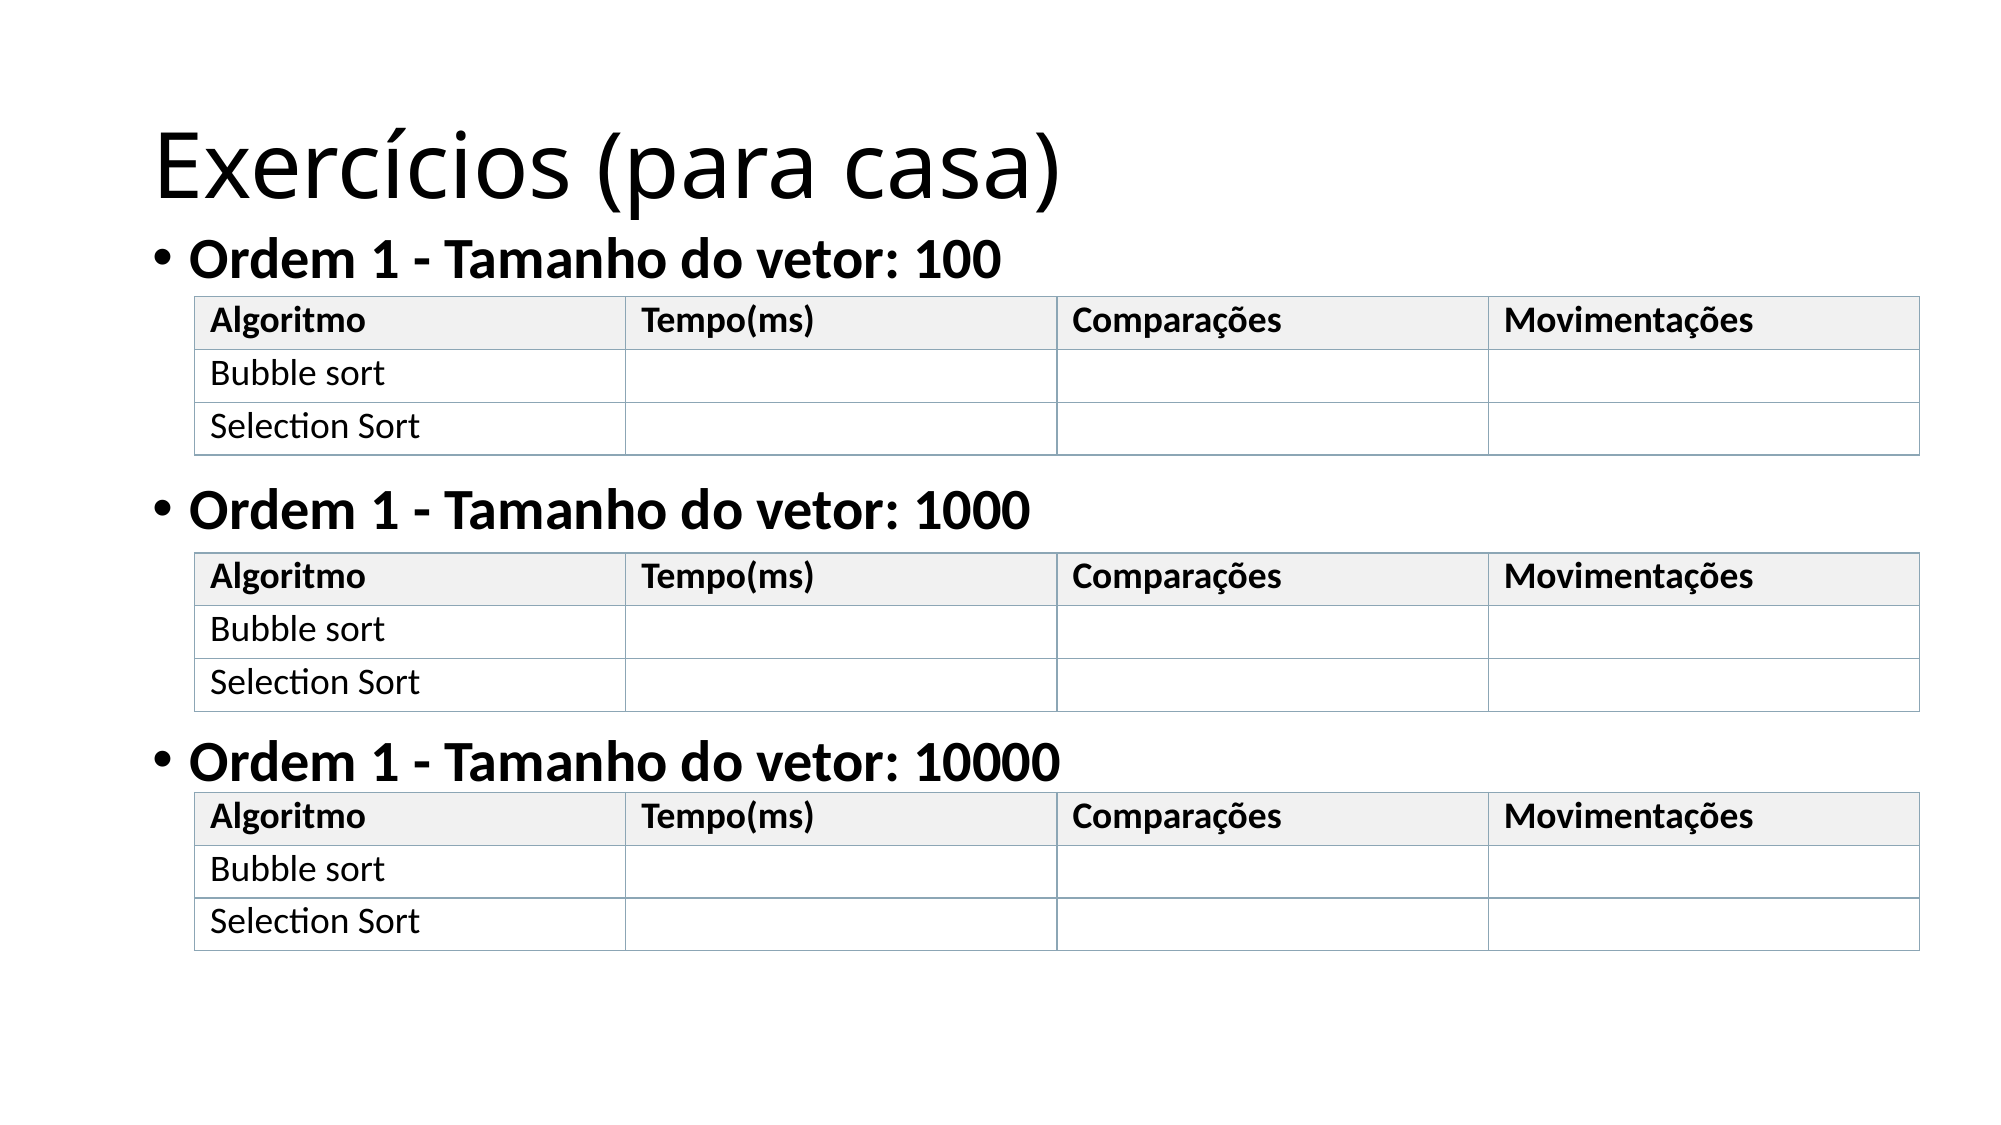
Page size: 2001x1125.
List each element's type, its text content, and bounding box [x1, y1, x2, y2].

table_header Tempo(ms) [626, 793, 1056, 845]
table_cell Bubble sort [195, 350, 625, 402]
table_header Algoritmo [195, 297, 625, 349]
table_cell [626, 606, 1056, 658]
table_cell [1489, 606, 1919, 658]
table_cell [626, 403, 1056, 454]
table_cell Bubble sort [195, 846, 625, 897]
table_cell [1058, 899, 1488, 950]
table_cell [626, 899, 1056, 950]
table_header Comparações [1058, 297, 1488, 349]
table_cell Selection Sort [195, 403, 625, 454]
table_header Comparações [1058, 554, 1488, 605]
table_cell [1489, 350, 1919, 402]
table_cell [1489, 899, 1919, 950]
table_header Movimentações [1489, 793, 1919, 845]
table_cell Bubble sort [195, 606, 625, 658]
table_cell [626, 350, 1056, 402]
list Ordem 1 - Tamanho do vetor: 100 Ordem 1 - Tamanho do vetor: 1000 Ordem 1 - Tamanho do vetor: 10000 [137, 220, 1863, 935]
table_header Movimentações [1489, 554, 1919, 605]
table_cell [1058, 659, 1488, 711]
table_cell [1489, 403, 1919, 454]
table_header Tempo(ms) [626, 554, 1056, 605]
table_header Comparações [1058, 793, 1488, 845]
table_header Algoritmo [195, 793, 625, 845]
table_cell [626, 659, 1056, 711]
table_cell [1058, 350, 1488, 402]
table_cell Selection Sort [195, 899, 625, 950]
table_cell [1058, 403, 1488, 454]
table_cell [1058, 606, 1488, 658]
table_cell Selection Sort [195, 659, 625, 711]
table_cell [1058, 846, 1488, 897]
table_header Algoritmo [195, 554, 625, 605]
table_cell [1489, 846, 1919, 897]
table_header Movimentações [1489, 297, 1919, 349]
title Exercícios (para casa) [137, 59, 1863, 220]
table_cell [626, 846, 1056, 897]
table_cell [1489, 659, 1919, 711]
table_header Tempo(ms) [626, 297, 1056, 349]
